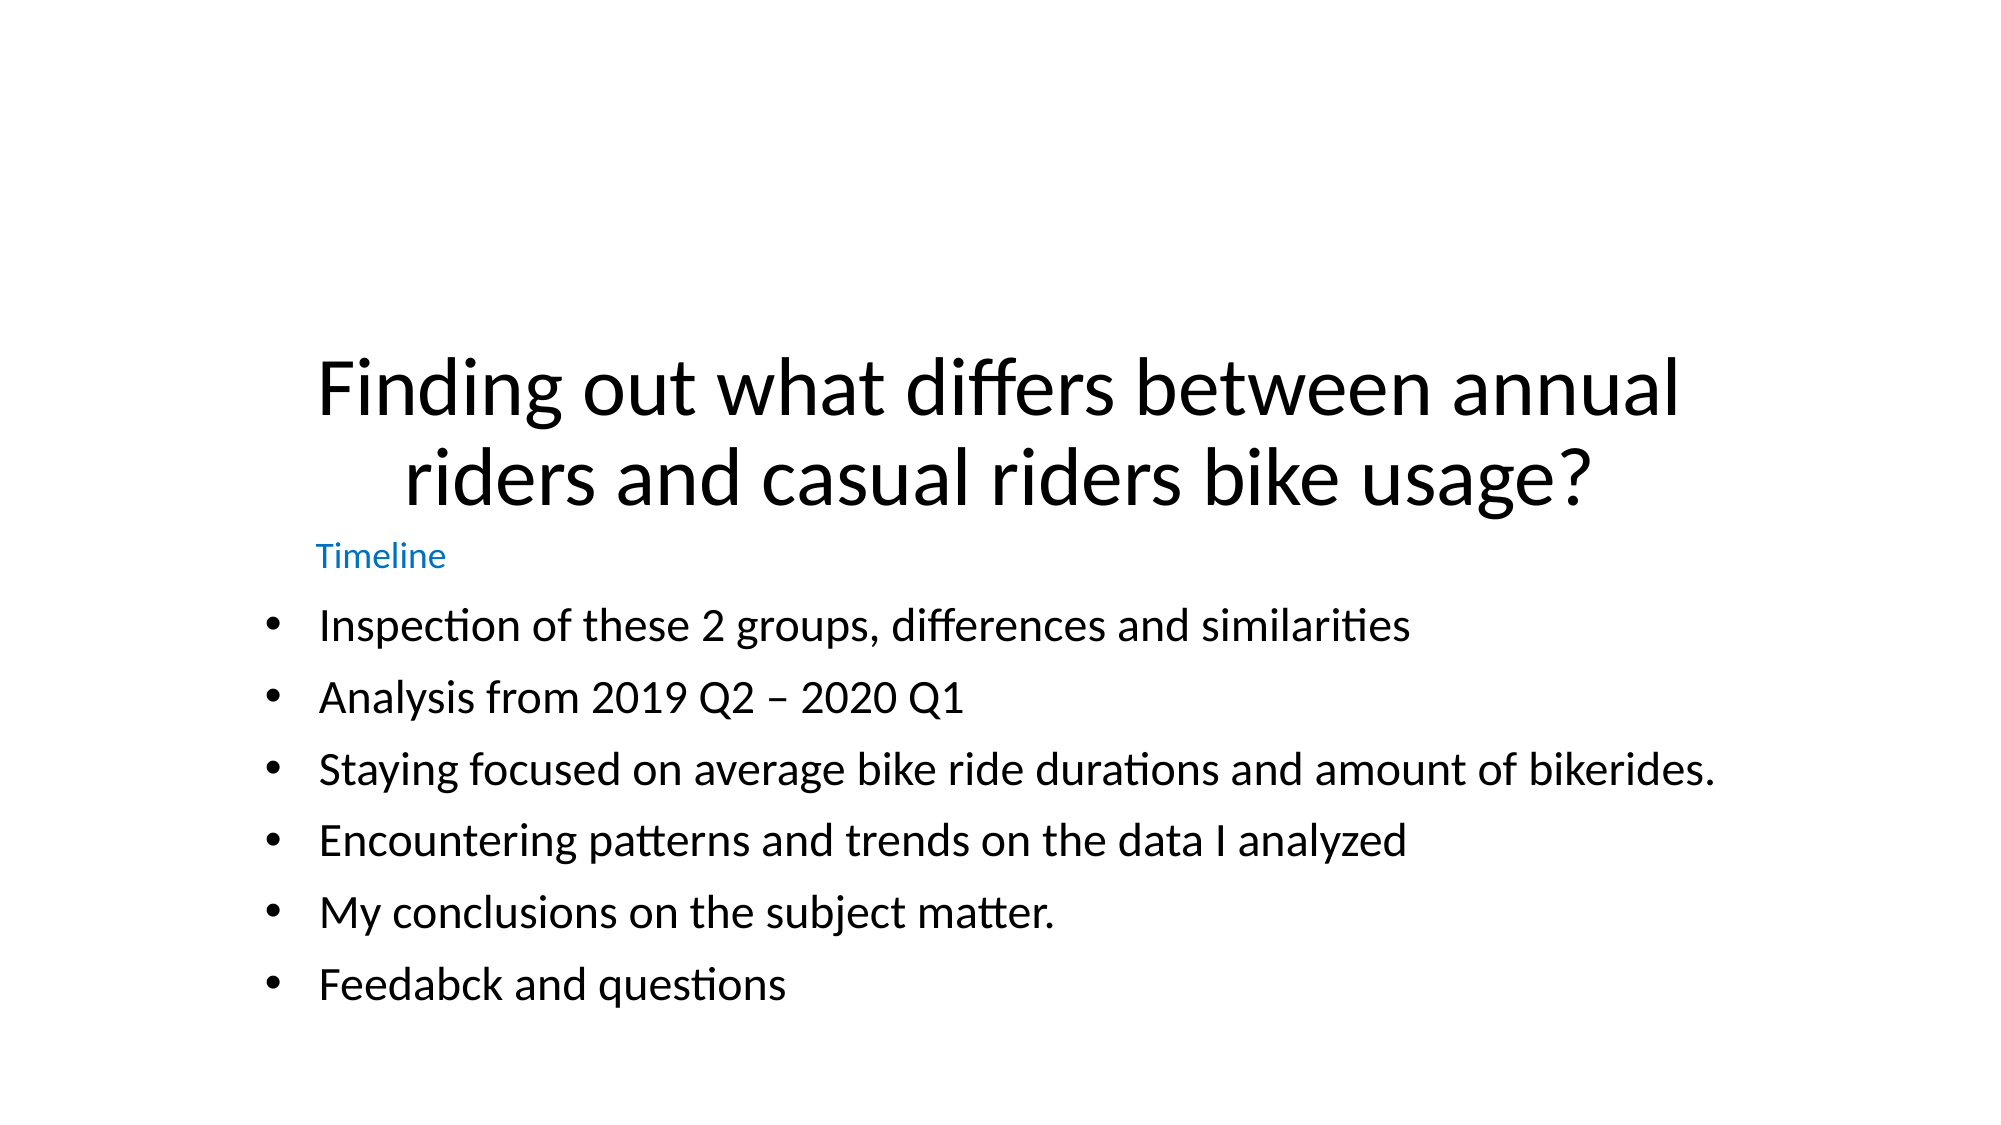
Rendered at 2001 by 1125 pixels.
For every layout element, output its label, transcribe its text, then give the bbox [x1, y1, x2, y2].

title Finding out what differs between annual riders and casual riders bike usage? [249, 184, 1750, 576]
text_box Timeline [300, 523, 462, 584]
subtitle Inspection of these 2 groups, differences and similarities Analysis from 2019 Q2 – 2020 Q1 Staying focused on average bike ride durations and amount of bikerides. Encountering patterns and trends on the data I analyzed My conclusions on the subject matter. Feedabck and questions [249, 592, 1750, 1056]
